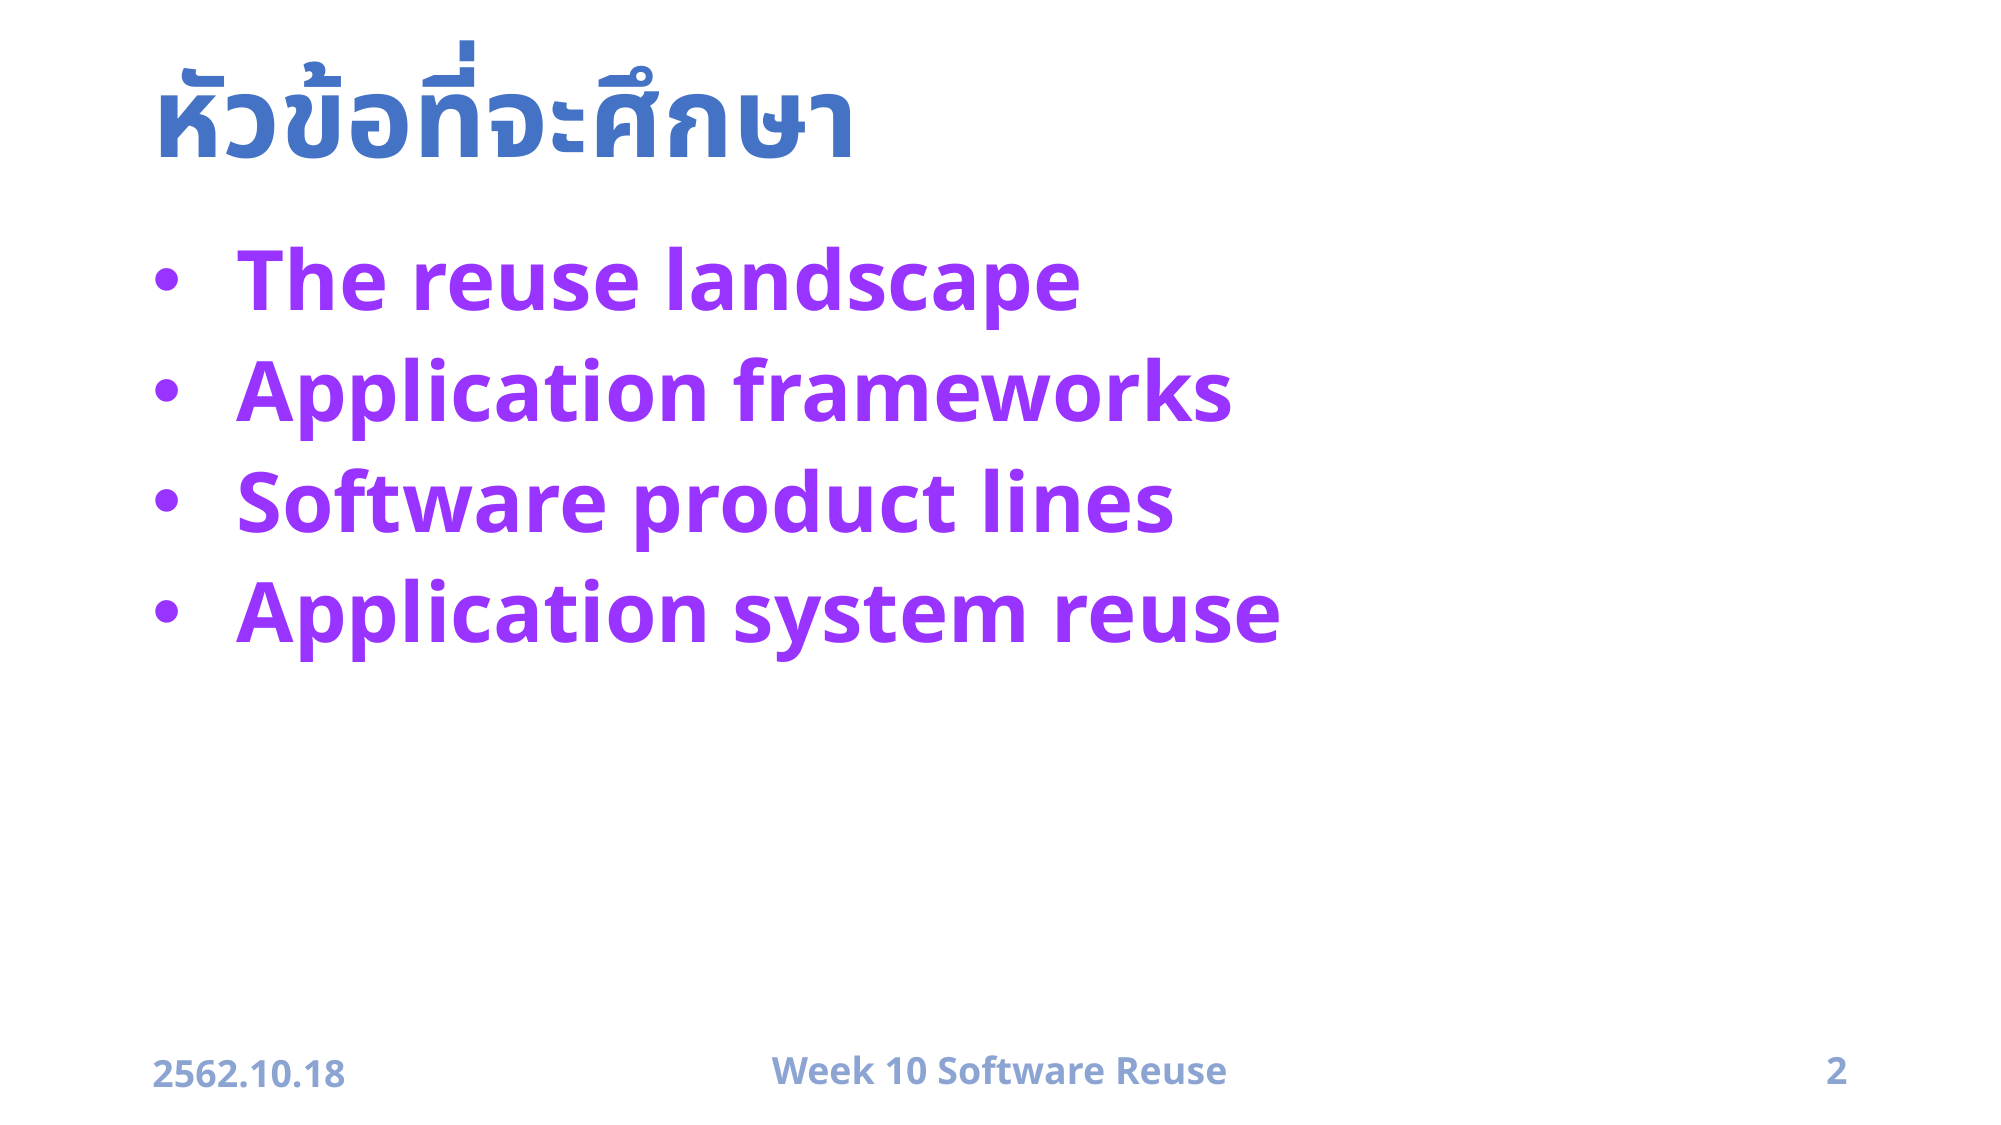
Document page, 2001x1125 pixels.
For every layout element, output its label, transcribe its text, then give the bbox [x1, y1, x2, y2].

list The reuse landscape Application frameworks Software product lines Application system reuse [137, 231, 1863, 1014]
footer Week 10 Software Reuse [662, 1042, 1338, 1103]
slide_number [137, 1042, 588, 1103]
slide_number 2 [1412, 1042, 1863, 1103]
title หัวข้อที่จะศึกษา [137, 39, 1863, 204]
